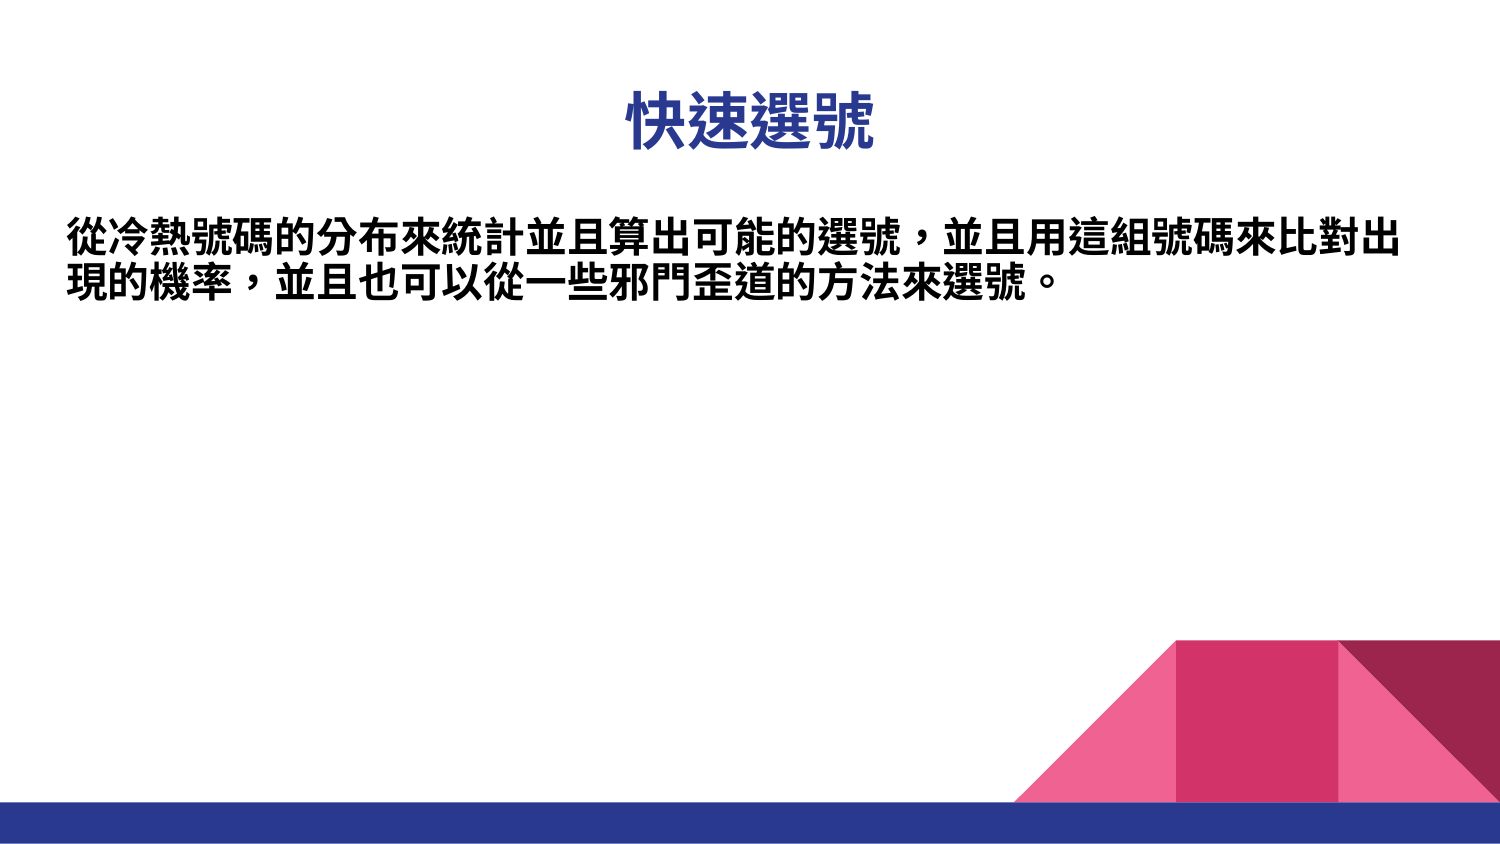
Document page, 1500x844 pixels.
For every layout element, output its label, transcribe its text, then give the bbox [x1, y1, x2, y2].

title 快速選號 [51, 67, 1449, 167]
list 從冷熱號碼的分布來統計並且算出可能的選號，並且用這組號碼來比對出現的機率，並且也可以從一些邪門歪道的方法來選號。 [51, 201, 1449, 750]
